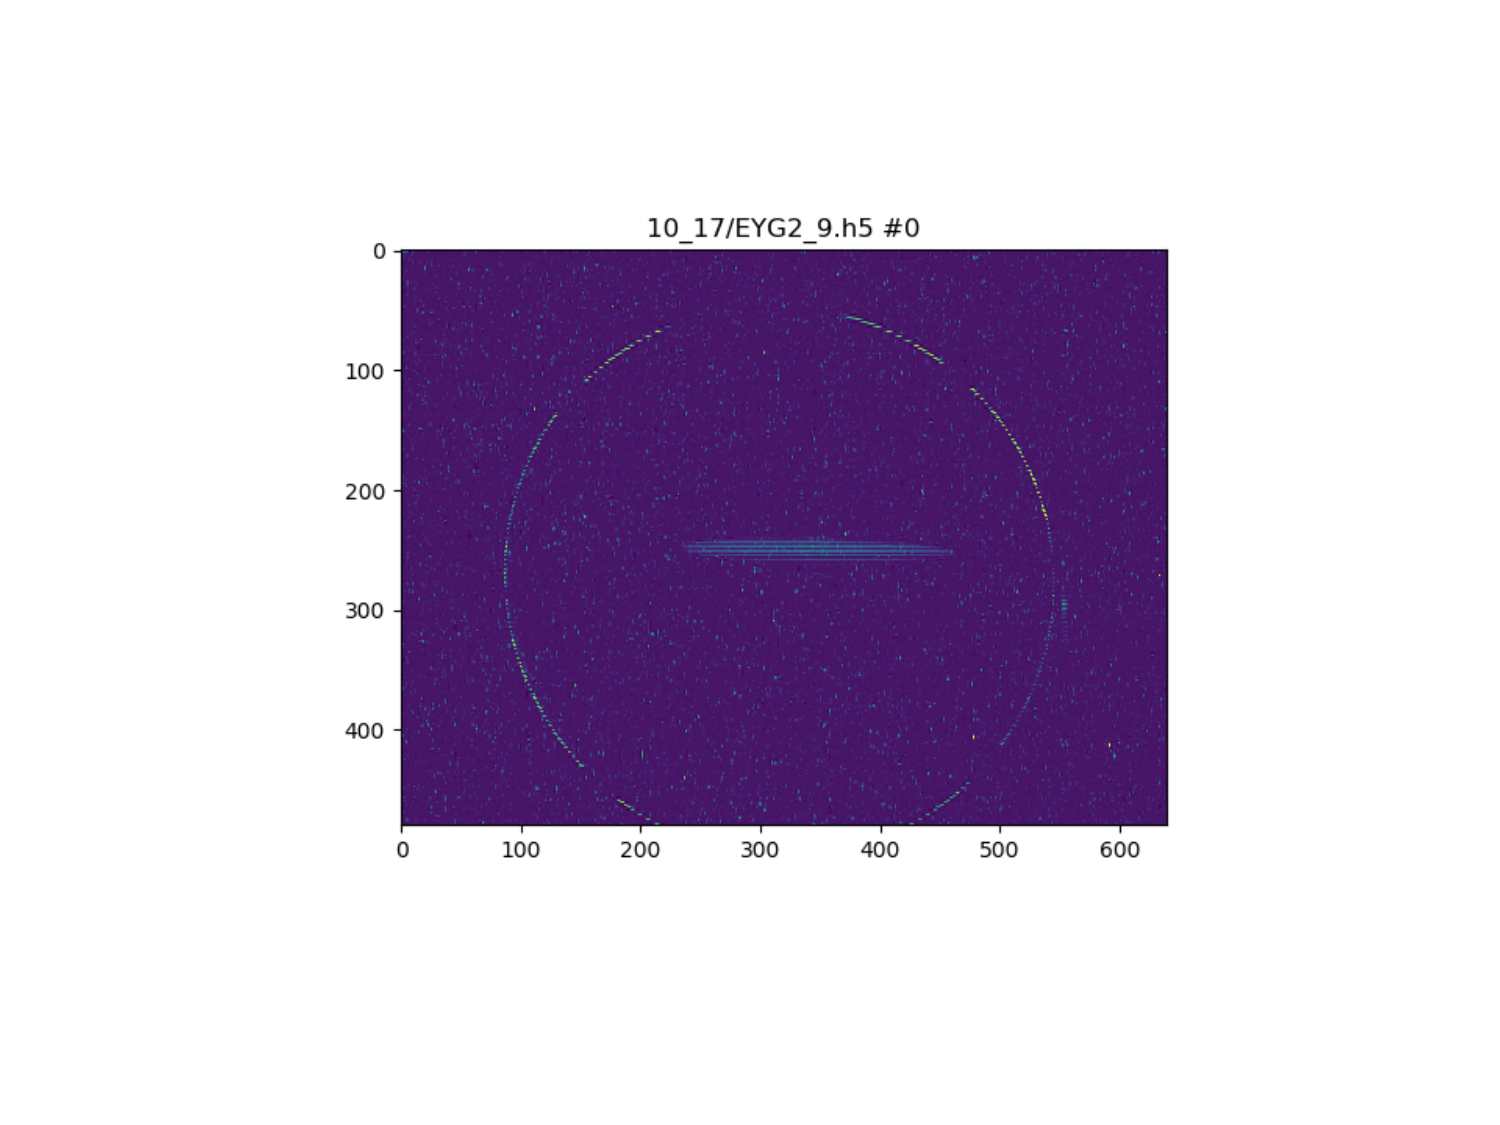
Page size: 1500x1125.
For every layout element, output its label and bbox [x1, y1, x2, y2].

picture [287, 187, 1260, 891]
